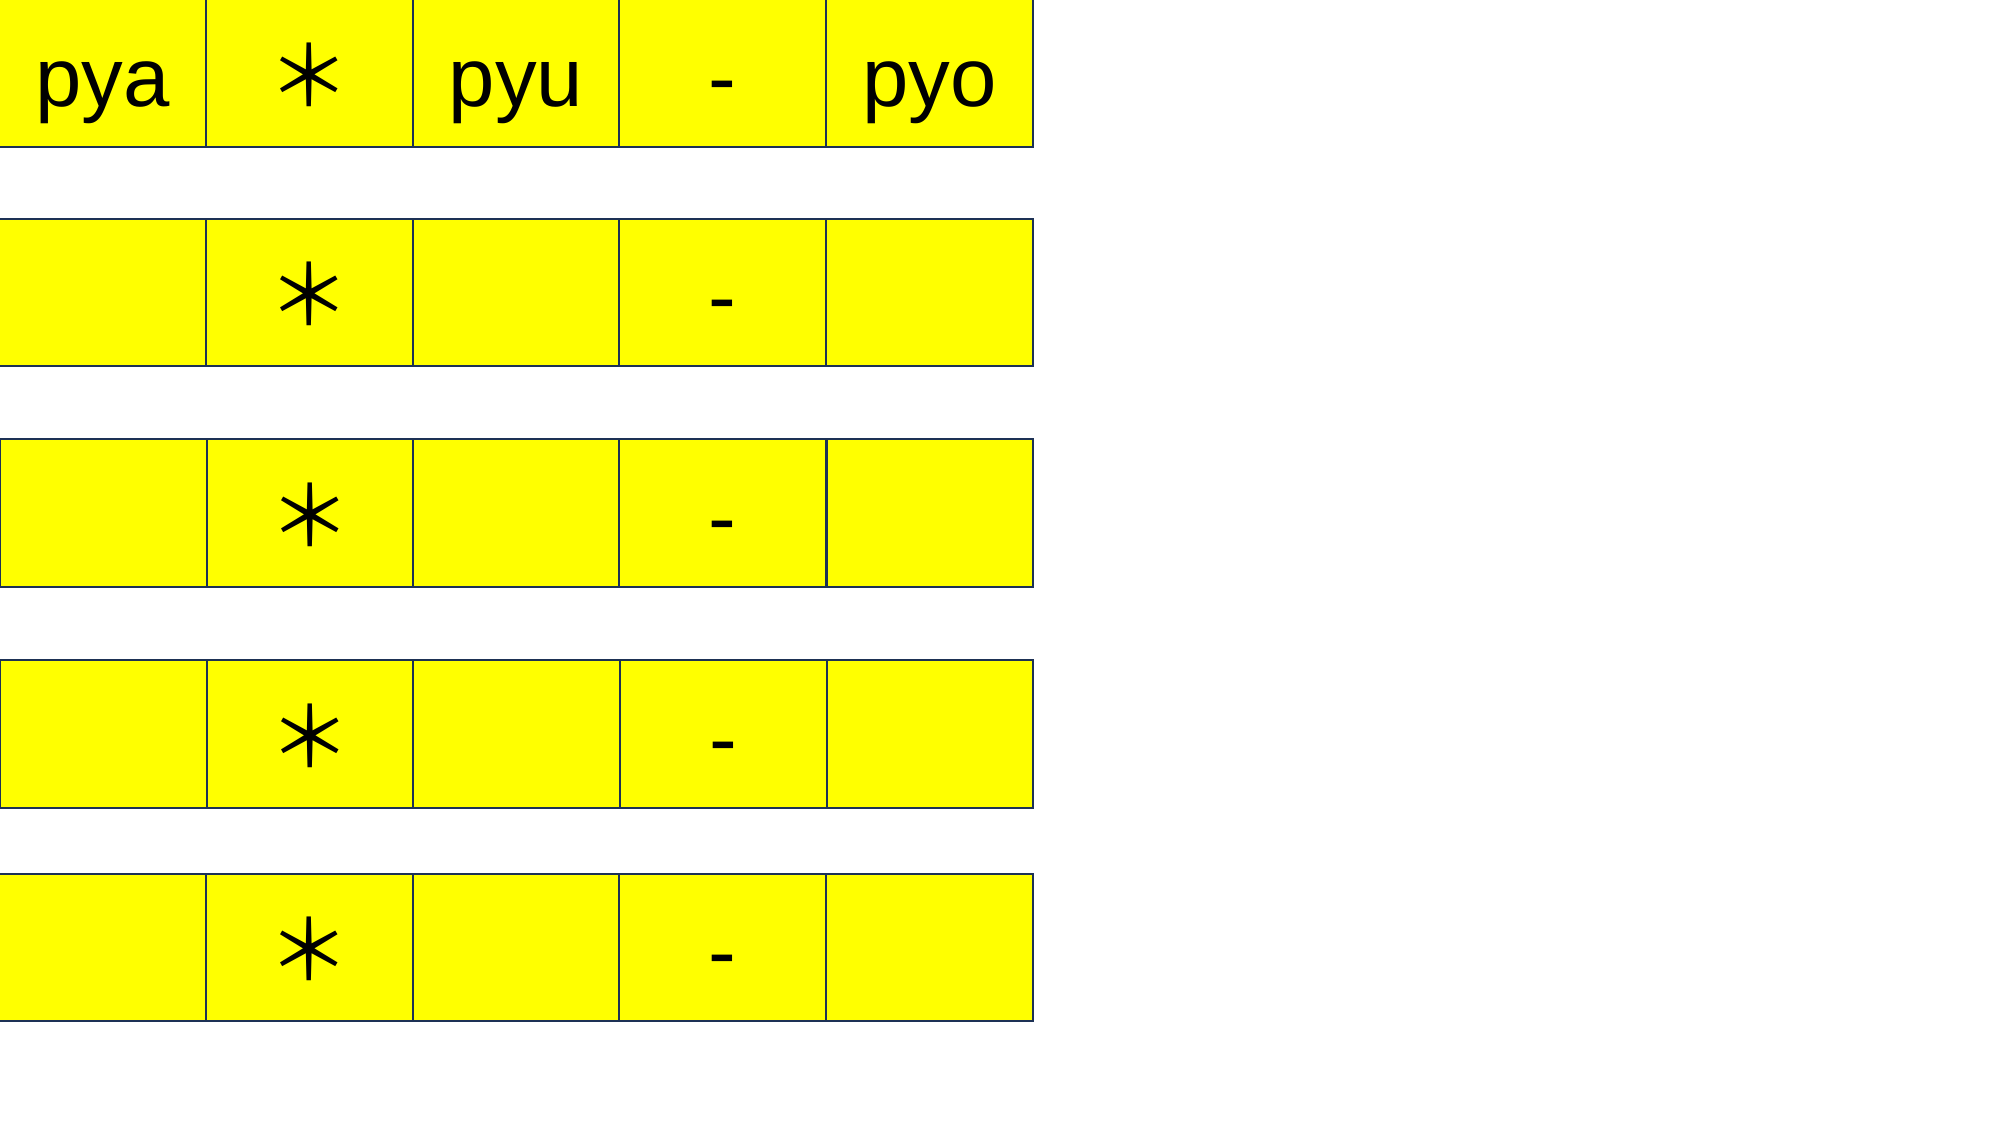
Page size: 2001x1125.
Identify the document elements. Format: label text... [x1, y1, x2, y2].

text_box pyo [825, 0, 1034, 148]
text_box [0, 218, 205, 367]
text_box [412, 873, 618, 1022]
text_box ＊ [206, 659, 412, 809]
text_box [825, 218, 1034, 367]
text_box [0, 659, 206, 809]
text_box [826, 659, 1034, 809]
text_box [0, 873, 205, 1022]
text_box ＊ [205, 218, 412, 367]
text_box [0, 438, 206, 588]
text_box [826, 438, 1034, 588]
text_box [412, 438, 618, 588]
text_box [412, 659, 619, 809]
text_box ＊ [206, 438, 412, 588]
text_box pya [0, 0, 205, 148]
text_box - [618, 218, 825, 367]
text_box - [618, 438, 826, 588]
text_box [825, 873, 1034, 1022]
text_box - [618, 873, 825, 1022]
text_box - [619, 659, 826, 809]
text_box ＊ [205, 873, 412, 1022]
text_box ＊ [205, 0, 412, 148]
text_box pyu [412, 0, 618, 148]
text_box - [618, 0, 825, 148]
text_box [412, 218, 618, 367]
